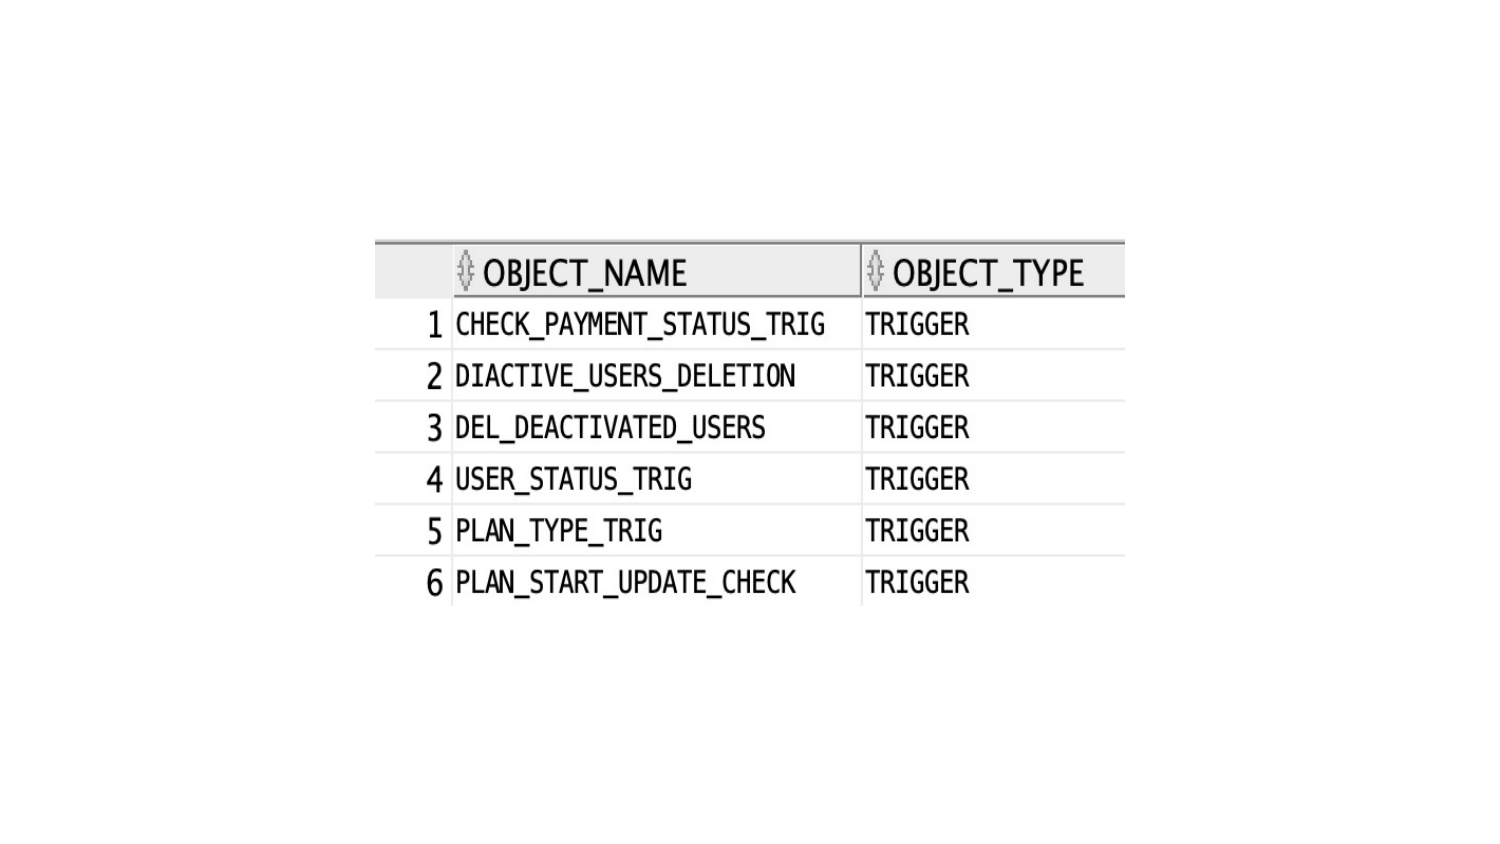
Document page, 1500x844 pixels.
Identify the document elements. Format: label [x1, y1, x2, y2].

picture [374, 237, 1125, 606]
